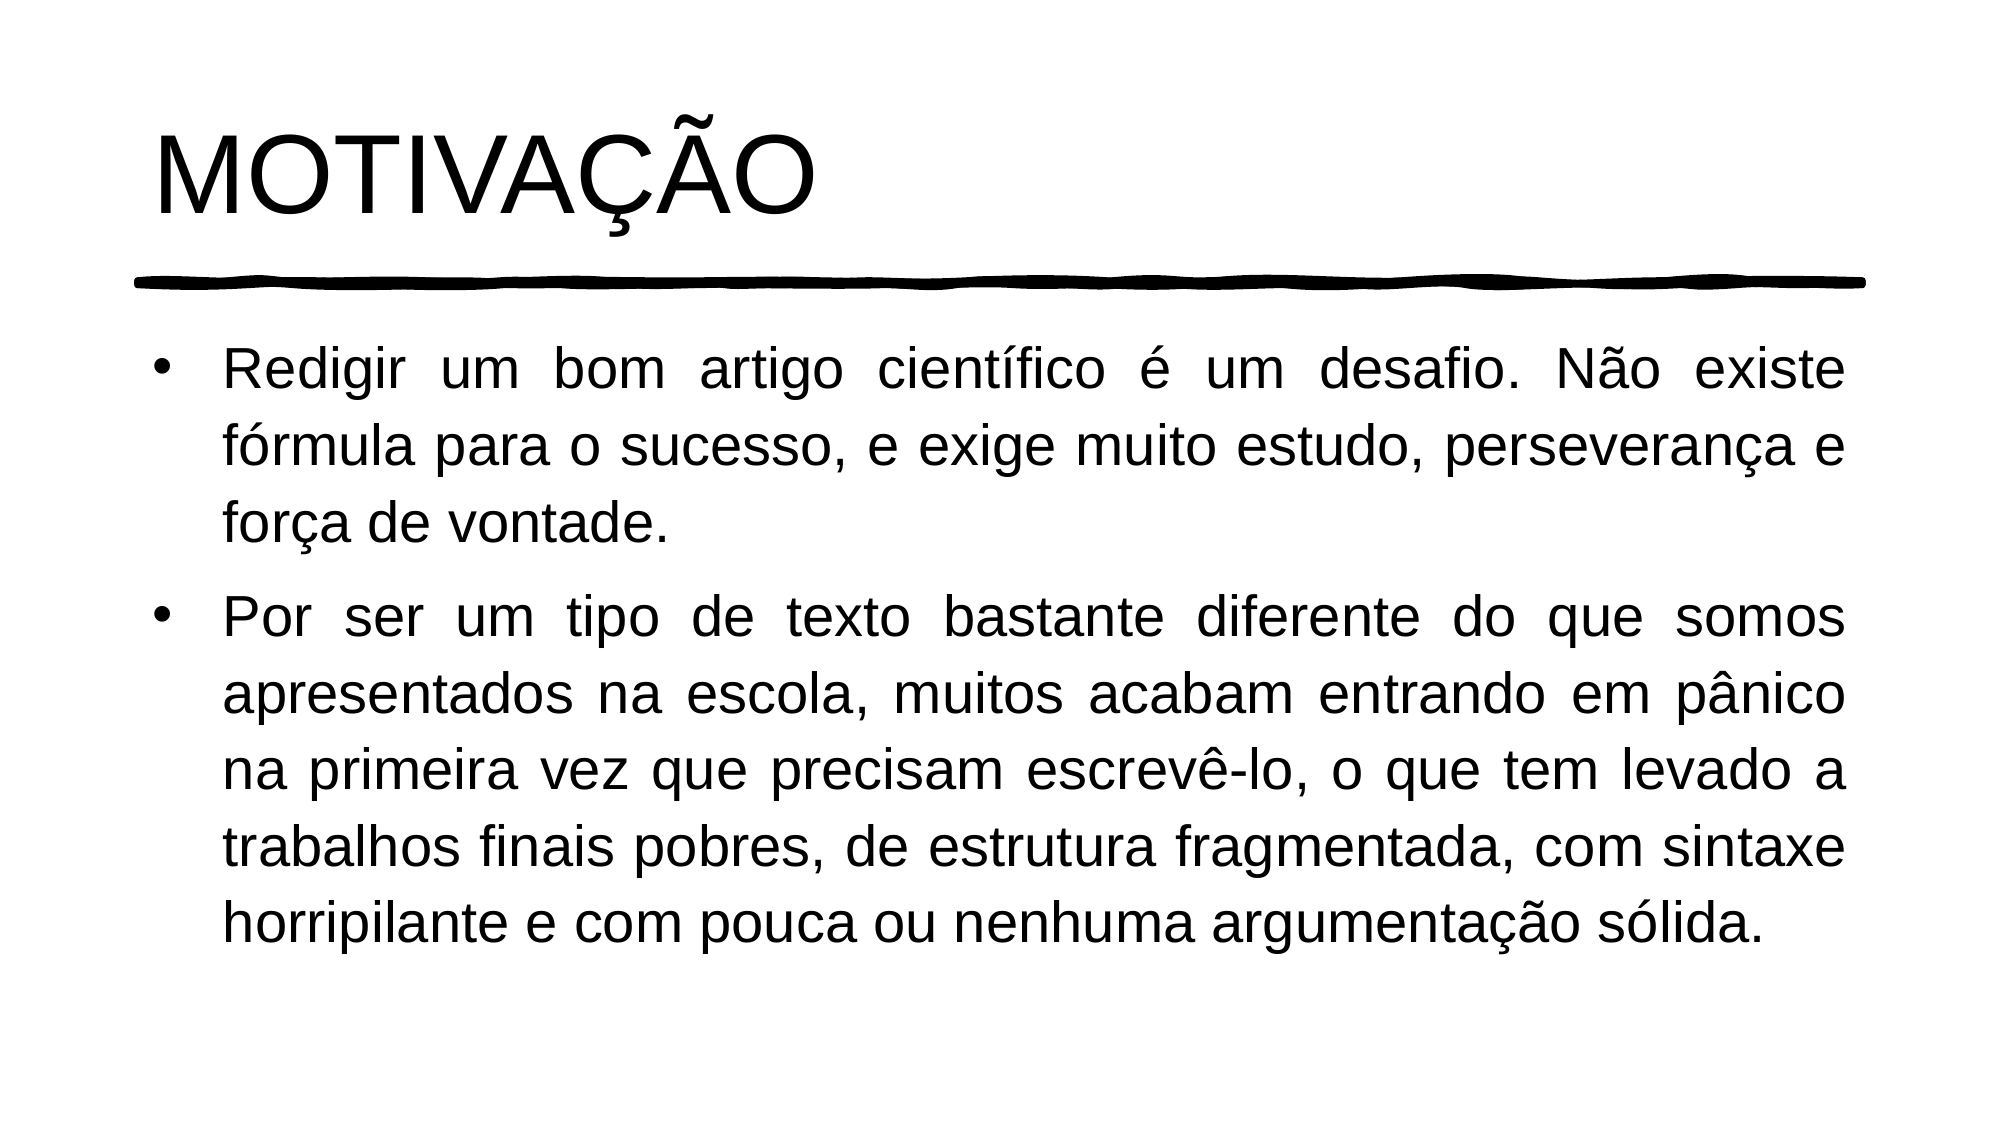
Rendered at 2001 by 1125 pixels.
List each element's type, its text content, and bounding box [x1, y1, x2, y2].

title MOTIVAÇÃO [137, 59, 1863, 278]
list Redigir um bom artigo científico é um desafio. Não existe fórmula para o sucesso, e exige muito estudo, perseverança e força de vontade. Por ser um tipo de texto bastante diferente do que somos apresentados na escola, muitos acabam entrando em pânico na primeira vez que precisam escrevê-lo, o que tem levado a trabalhos finais pobres, de estrutura fragmentada, com sintaxe horripilante e com pouca ou nenhuma argumentação sólida. [137, 316, 1863, 1014]
